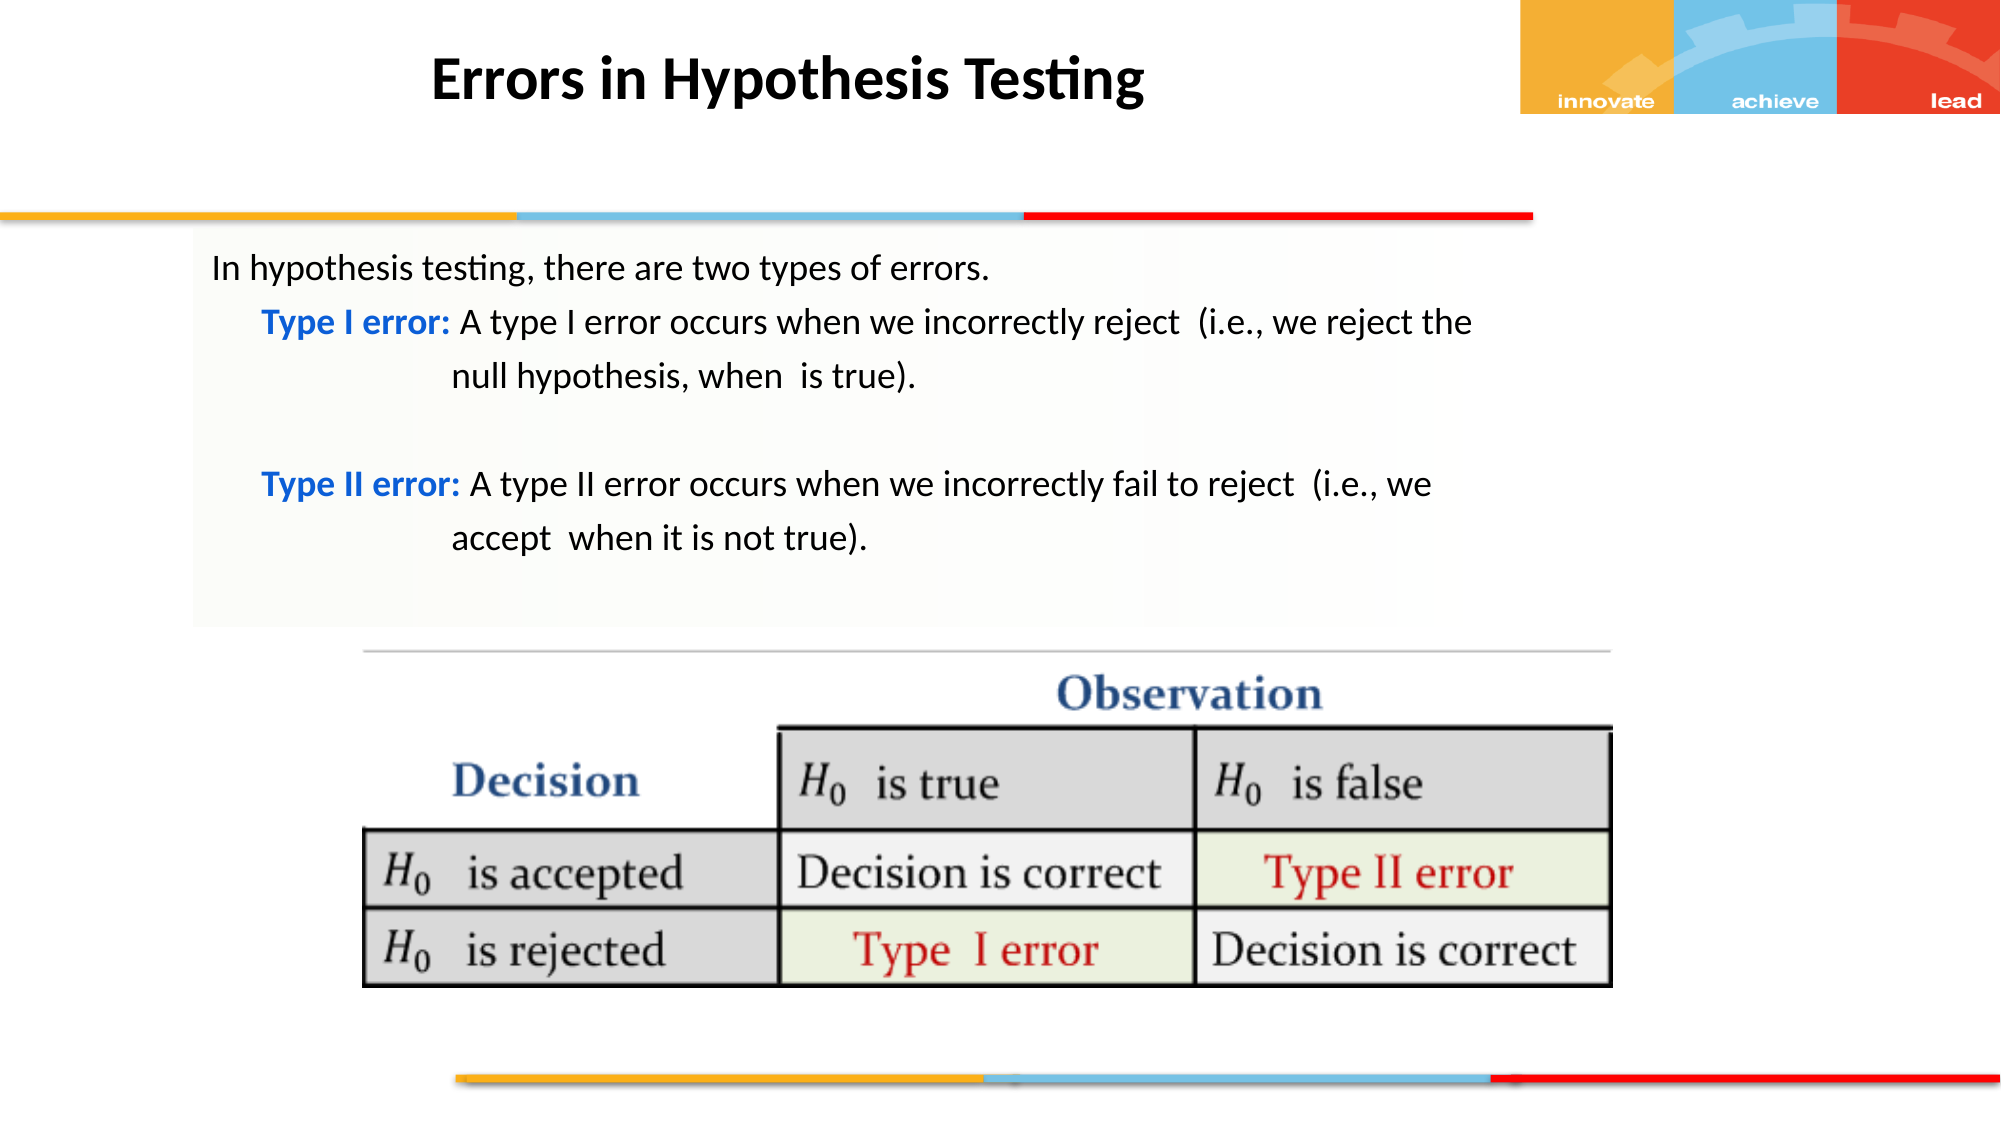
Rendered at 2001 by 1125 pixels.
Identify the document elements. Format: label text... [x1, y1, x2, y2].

picture [1520, 0, 2000, 114]
text_box Errors in Hypothesis Testing [337, 0, 1275, 113]
picture [362, 649, 1613, 988]
